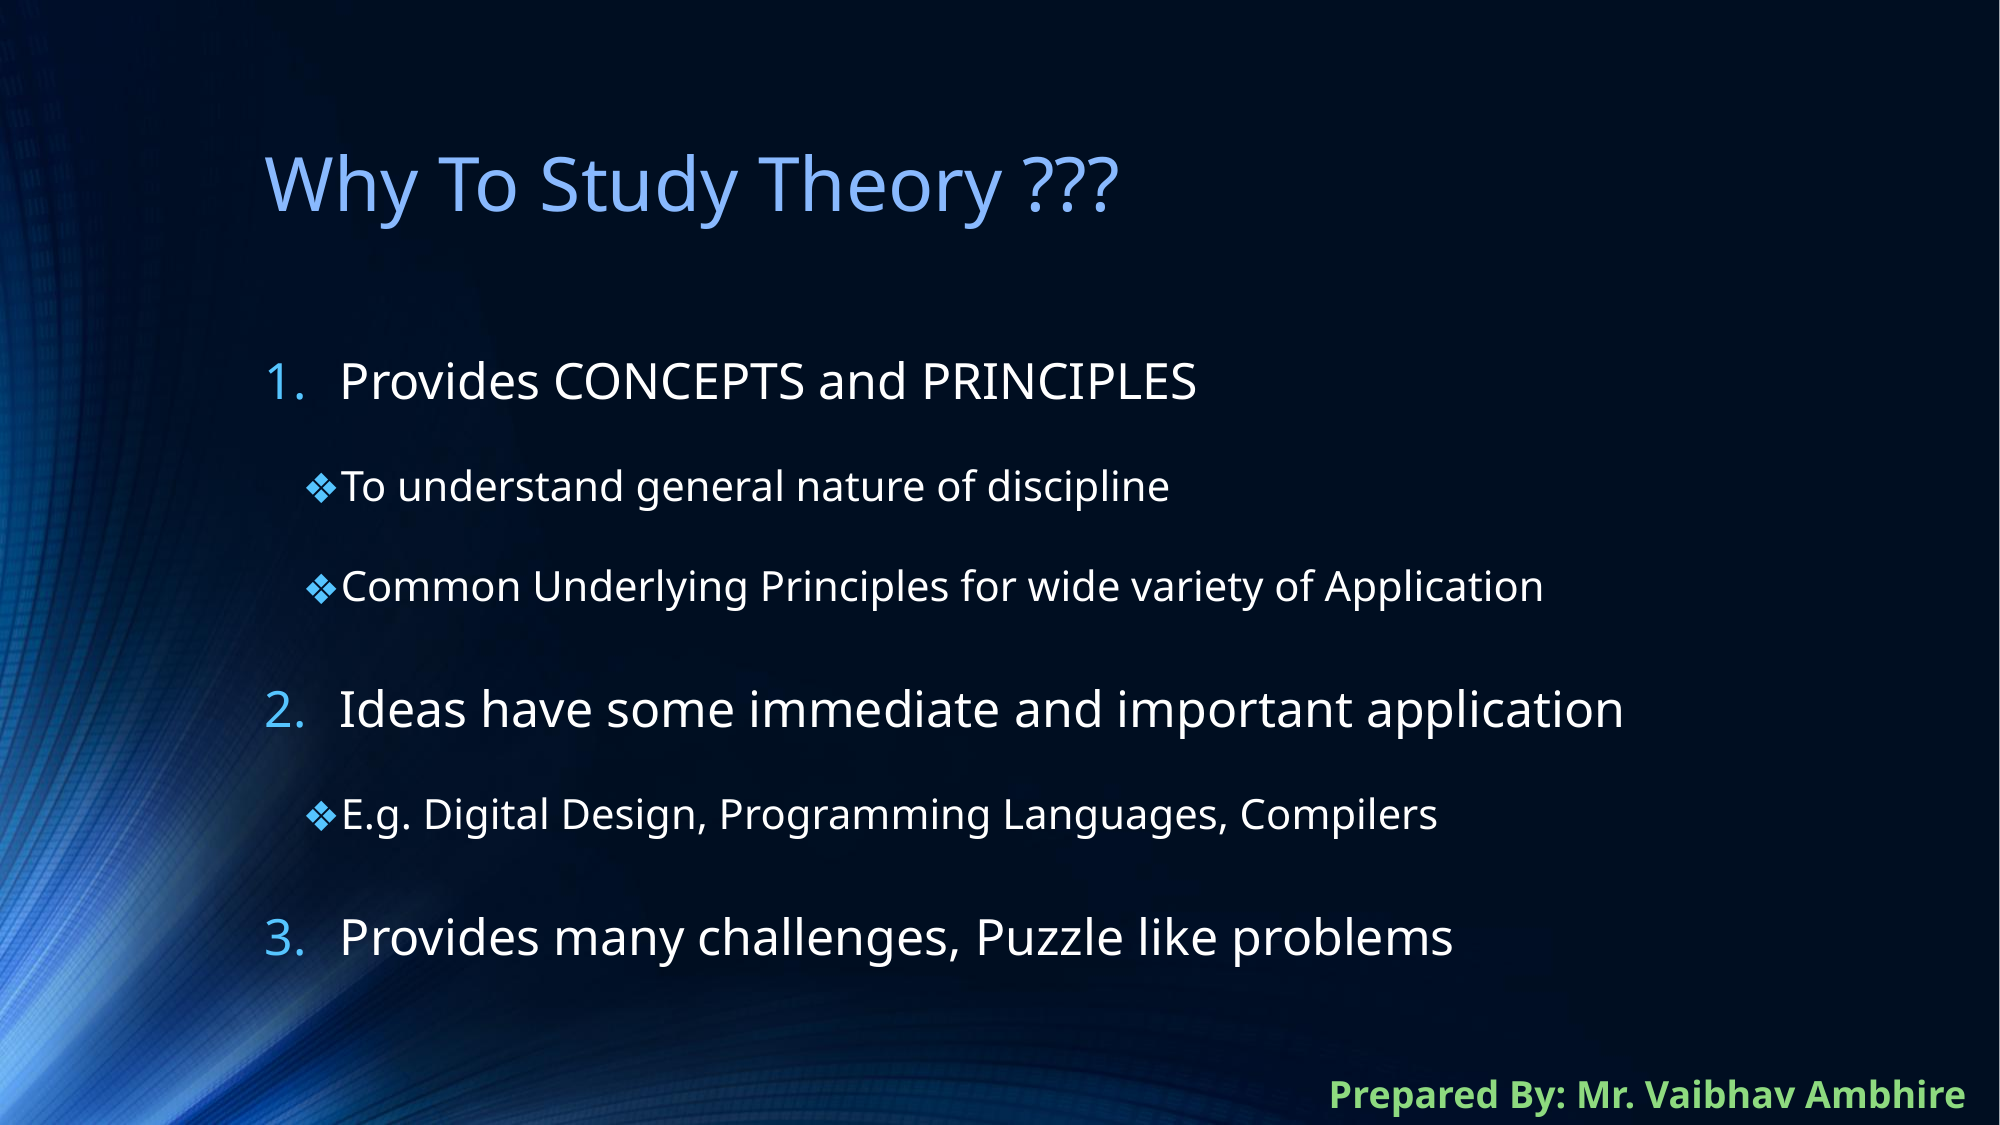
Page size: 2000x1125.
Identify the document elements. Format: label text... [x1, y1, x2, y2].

title Why To Study Theory ??? [249, 62, 1748, 236]
list Provides CONCEPTS and PRINCIPLES To understand general nature of discipline Common Underlying Principles for wide variety of Application Ideas have some immediate and important application E.g. Digital Design, Programming Languages, Compilers Provides many challenges, Puzzle like problems [249, 312, 1749, 988]
picture [0, 0, 2000, 1125]
